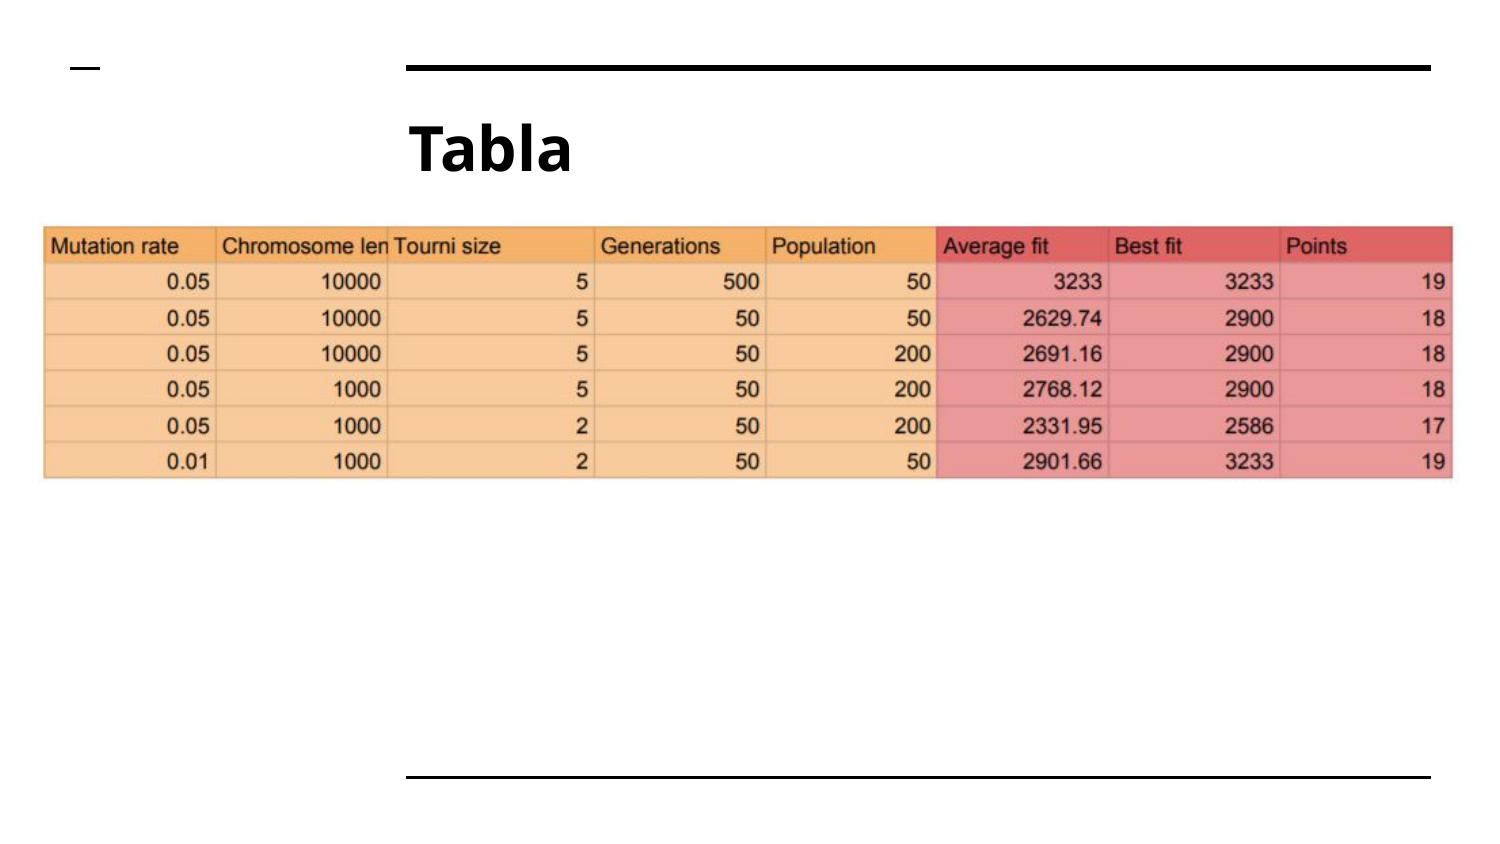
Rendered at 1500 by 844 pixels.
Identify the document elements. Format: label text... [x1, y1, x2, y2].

picture [38, 221, 1462, 488]
title Tabla [393, 94, 1431, 199]
